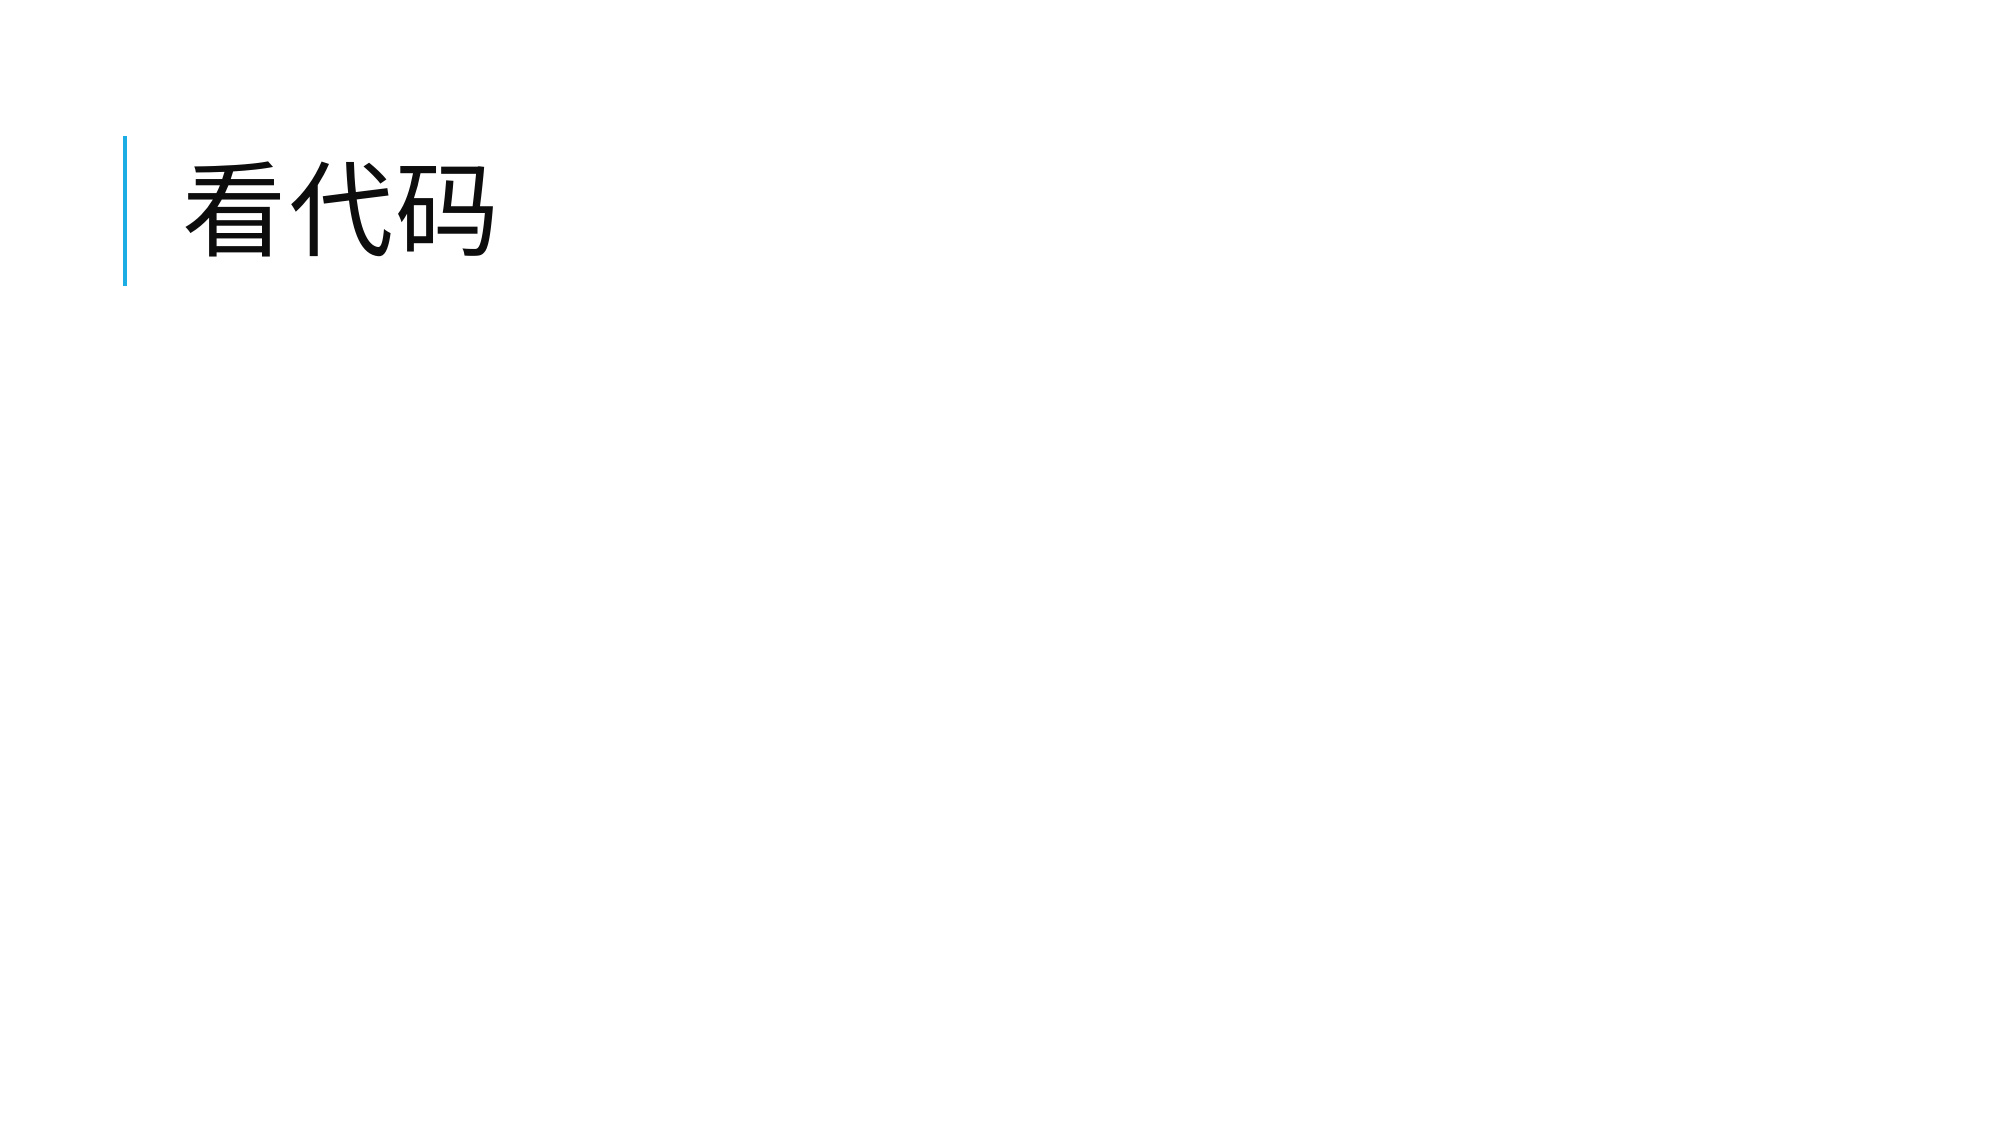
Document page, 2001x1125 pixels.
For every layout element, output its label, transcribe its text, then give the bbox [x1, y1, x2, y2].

title 看代码 [168, 96, 1763, 342]
